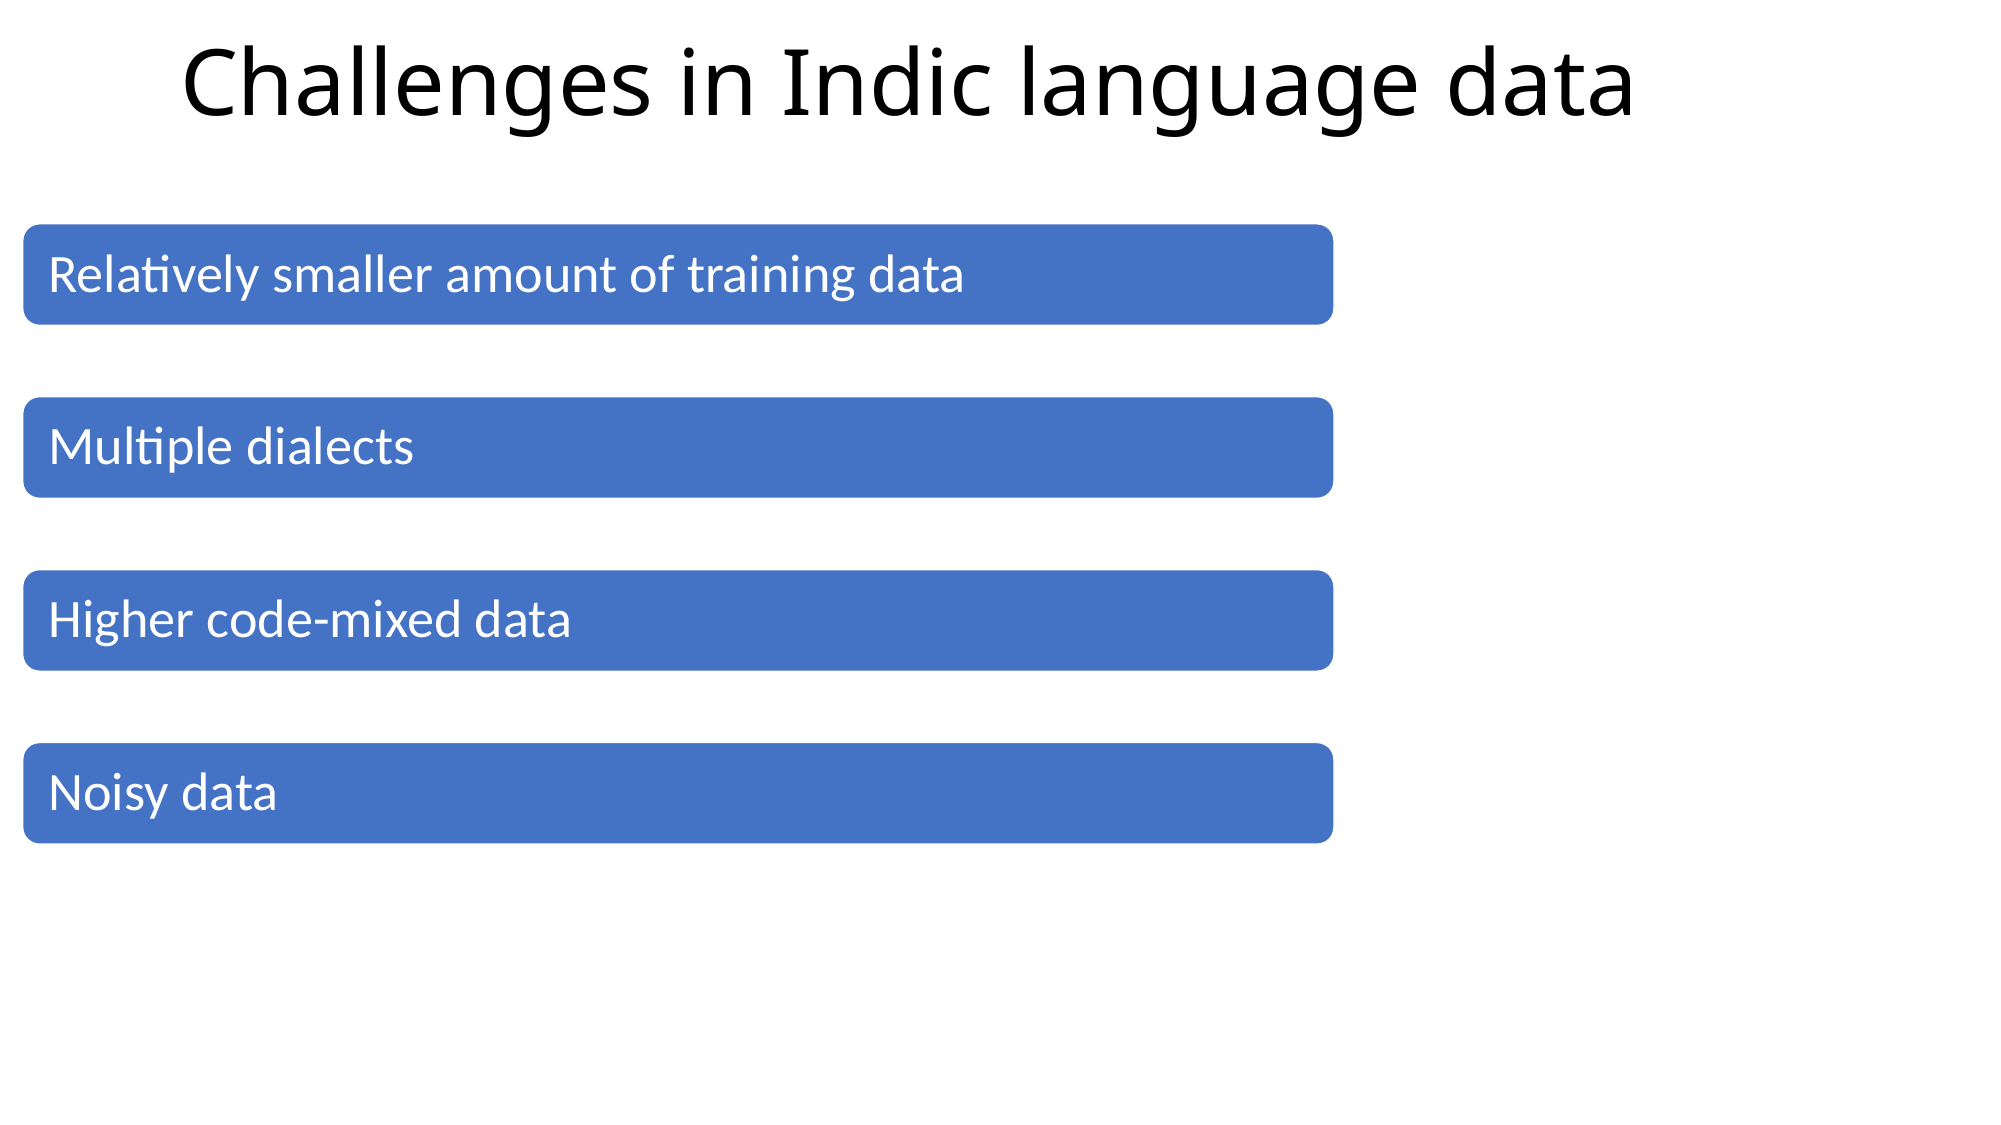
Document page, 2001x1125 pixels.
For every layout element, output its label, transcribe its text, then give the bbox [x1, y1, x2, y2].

title Challenges in Indic language data [164, 0, 1890, 195]
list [22, 218, 1335, 850]
